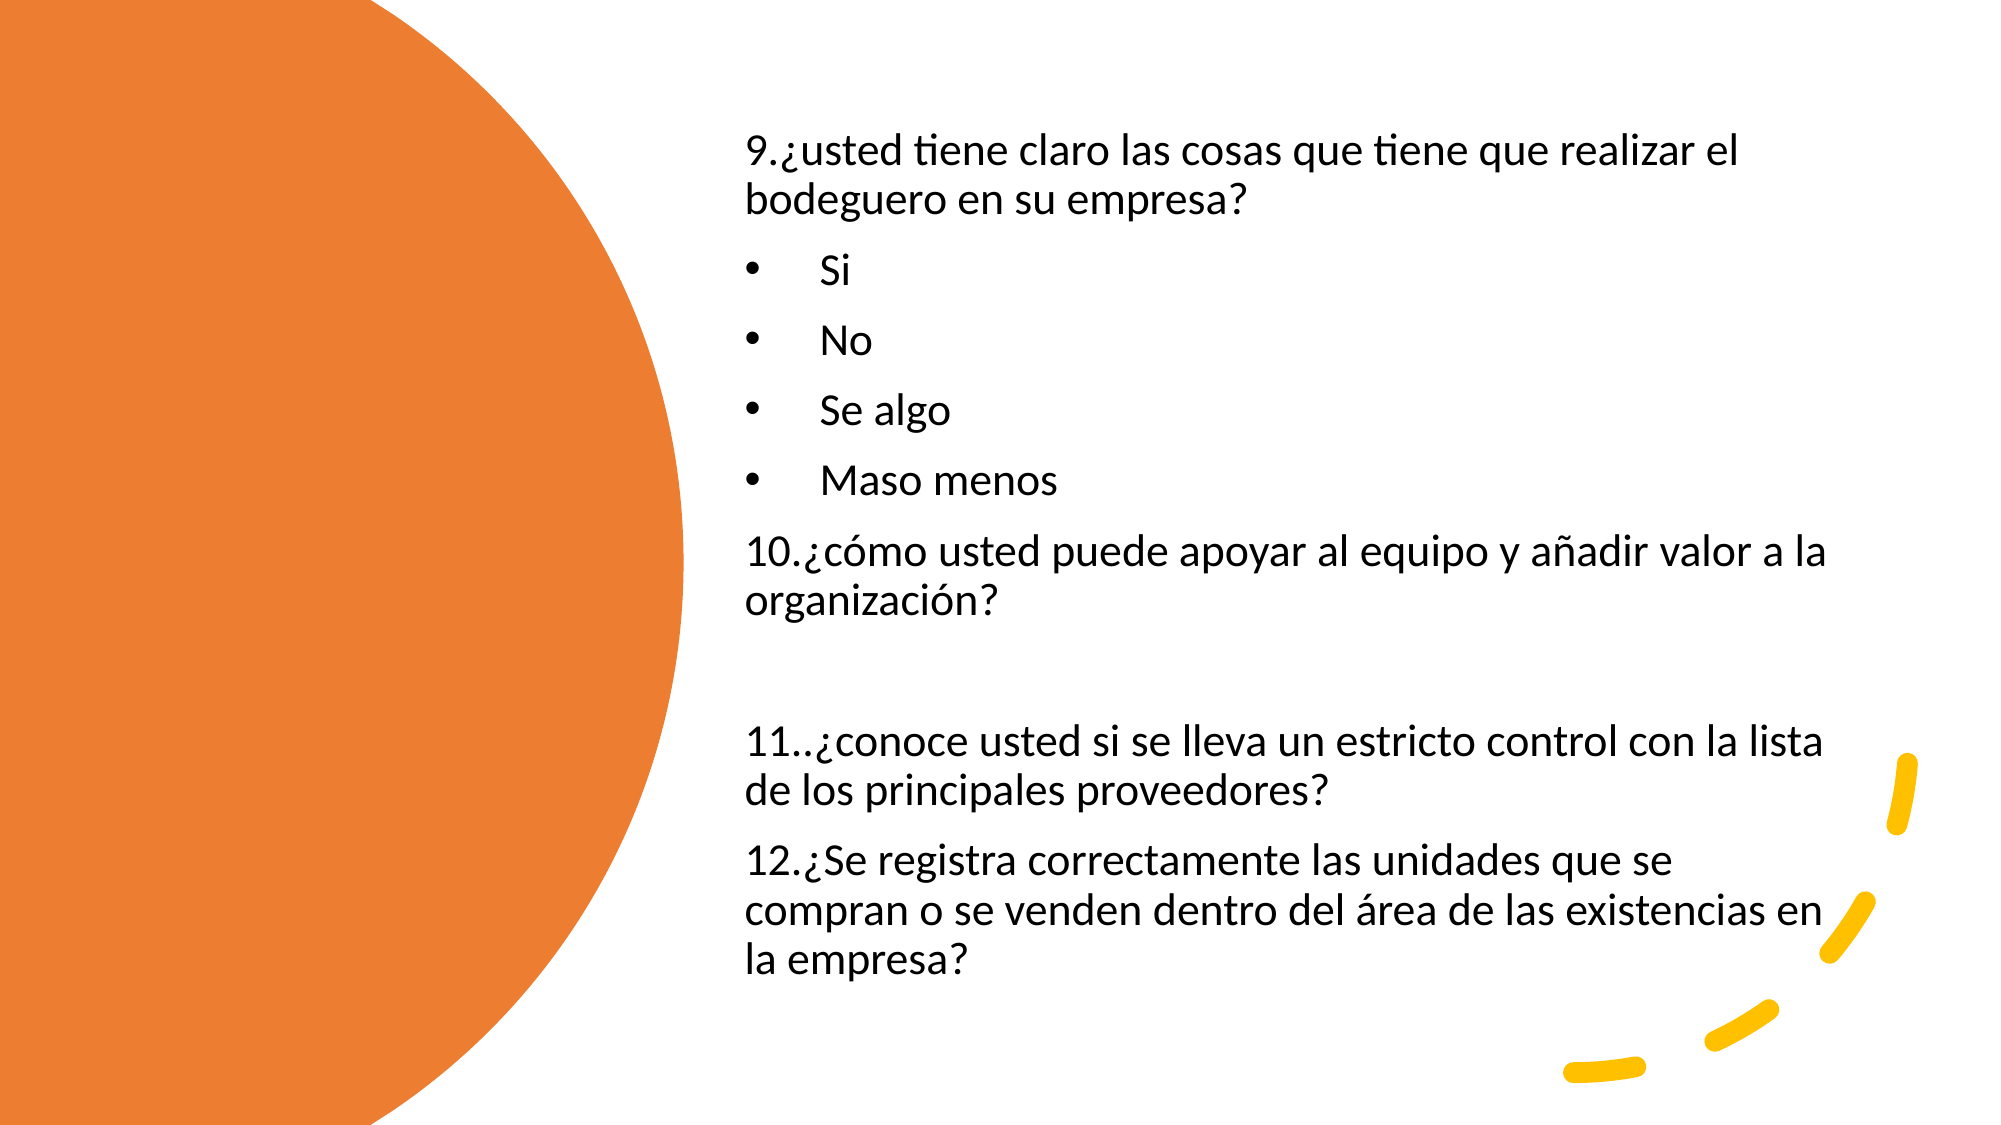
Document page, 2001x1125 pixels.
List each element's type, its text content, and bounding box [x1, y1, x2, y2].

text_box [1863, 737, 1909, 907]
list 9.¿usted tiene claro las cosas que tiene que realizar el bodeguero en su empresa? Si No Se algo Maso menos 10.¿cómo usted puede apoyar al equipo y añadir valor a la organización? 11..¿conoce usted si se lleva un estricto control con la lista de los principales proveedores? 12.¿Se registra correctamente las unidades que se compran o se venden dentro del área de las existencias en la empresa? [729, 97, 1863, 1014]
text_box [374, 0, 2000, 1125]
text_box [0, 0, 685, 1125]
text_box [1572, 1014, 1764, 1074]
